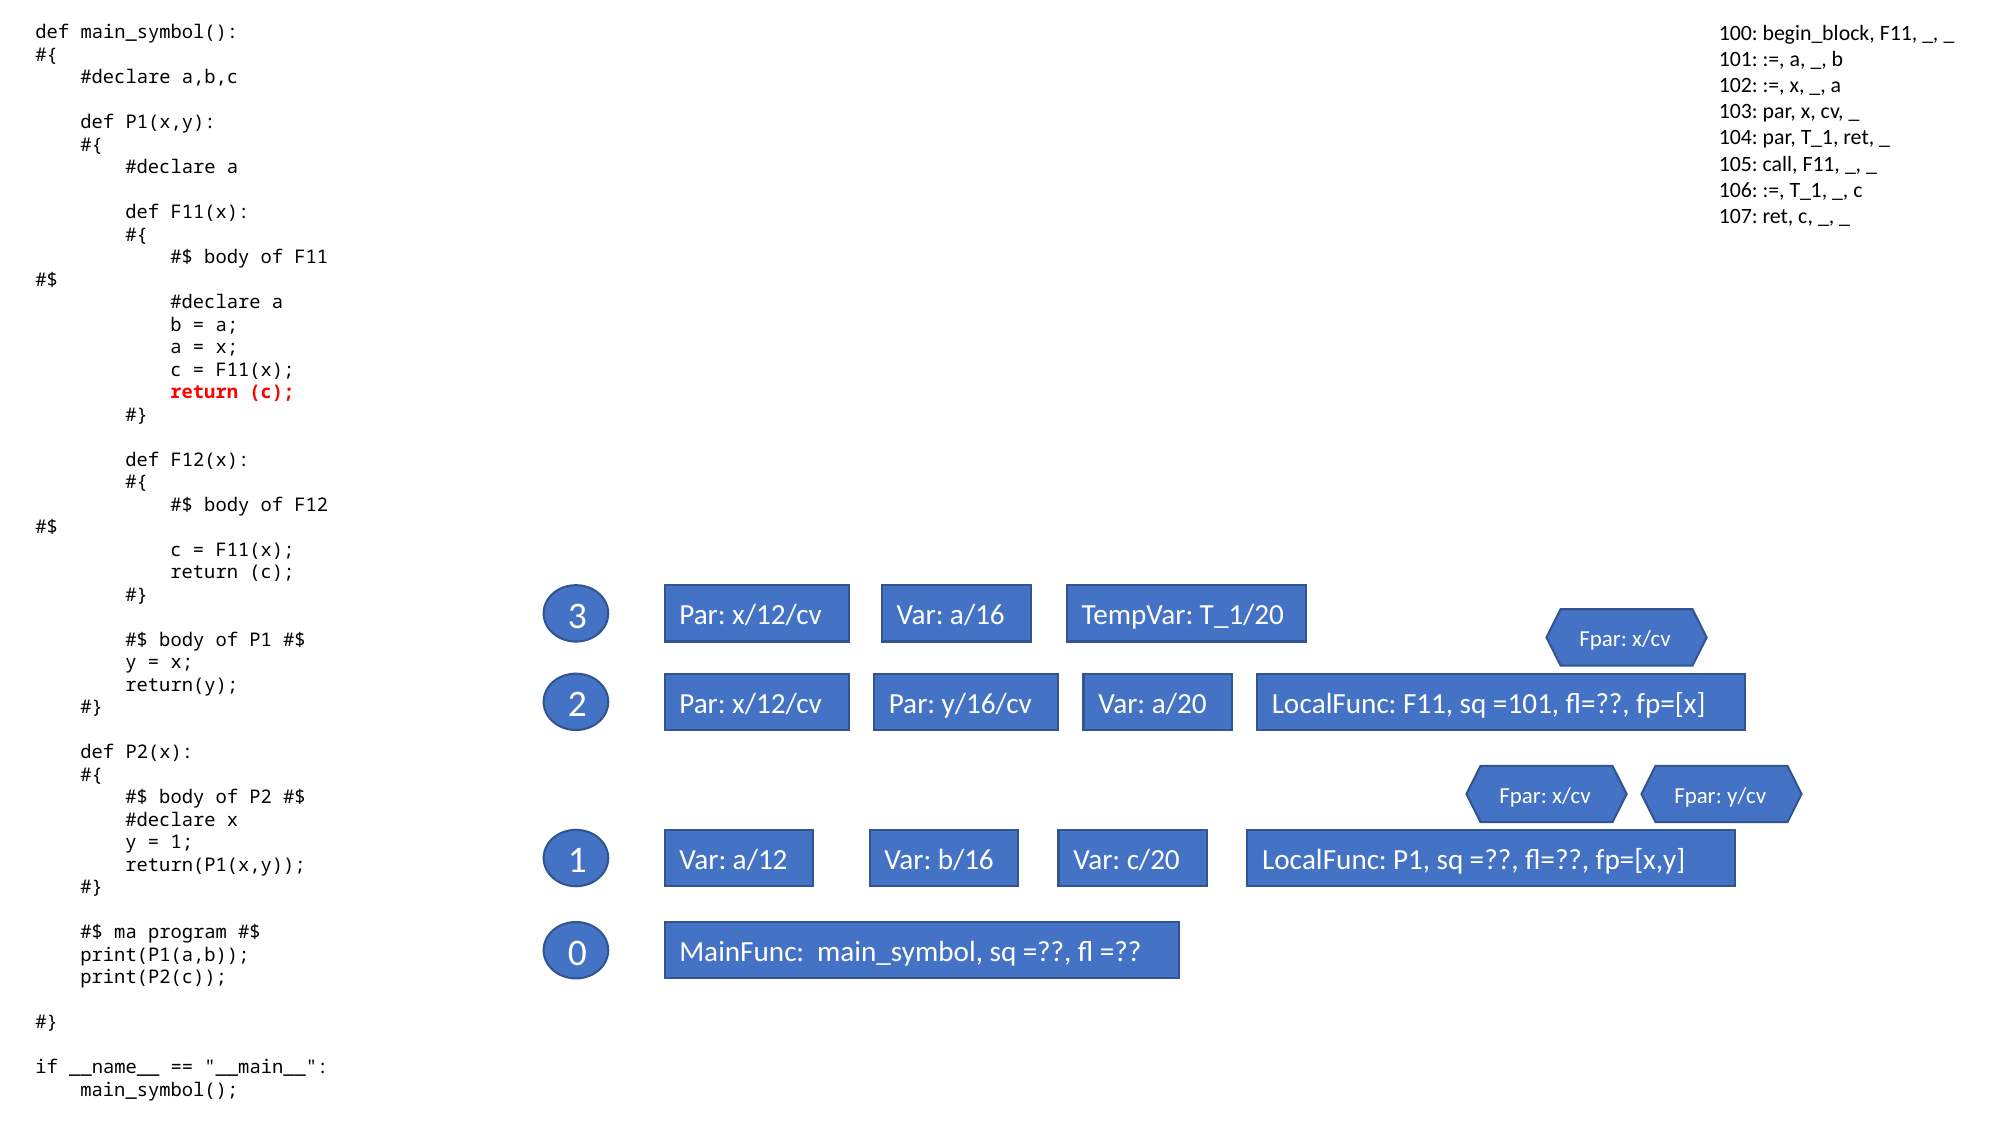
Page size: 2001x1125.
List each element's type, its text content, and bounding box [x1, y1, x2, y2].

text_box Var: a/16 [881, 584, 1032, 643]
text_box Fpar: x/cv [1545, 608, 1708, 667]
text_box 3 [542, 584, 610, 643]
text_box Var: b/16 [869, 829, 1019, 887]
text_box Var: a/12 [664, 829, 814, 887]
text_box 0 [542, 920, 610, 980]
text_box Fpar: y/cv [1640, 764, 1803, 824]
text_box Par: x/12/cv [664, 584, 850, 643]
text_box MainFunc: main_symbol, sq =??, fl =?? [664, 921, 1180, 979]
text_box Par: x/12/cv [664, 673, 850, 731]
text_box Var: a/20 [1082, 673, 1233, 731]
text_box Fpar: x/cv [1465, 764, 1628, 824]
text_box LocalFunc: P1, sq =??, fl=??, fp=[x,y] [1246, 829, 1736, 887]
text_box Var: c/20 [1057, 829, 1208, 887]
text_box 2 [542, 672, 610, 732]
text_box 1 [542, 828, 610, 888]
text_box LocalFunc: F11, sq =101, fl=??, fp=[x] [1256, 673, 1746, 731]
text_box 100: begin_block, F11, _, _ 101: :=, a, _, b 102: :=, x, _, a 103: par, x, cv, _ 104: par, T_1, ret, _ 105: call, F11, _, _ 106: :=, T_1, _, c 107: ret, c, _, _ [1704, 10, 1980, 288]
text_box TempVar: T_1/20 [1066, 584, 1307, 643]
text_box def main_symbol(): #{ #declare a,b,c def P1(x,y): #{ #declare a def F11(x): #{ #$ body of F11 #$ #declare a b = a; a = x; c = F11(x); return (c); #} def F12(x): #{ #$ body of F12 #$ c = F11(x); return (c); #} #$ body of P1 #$ y = x; return(y); #} def P2(x): #{ #$ body of P2 #$ #declare x y = 1; return(P1(x,y)); #} #$ ma program #$ print(P1(a,b)); print(P2(c)); #} if __name__ == "__main__": main_symbol(); [20, 12, 367, 1108]
text_box Par: y/16/cv [873, 673, 1059, 731]
